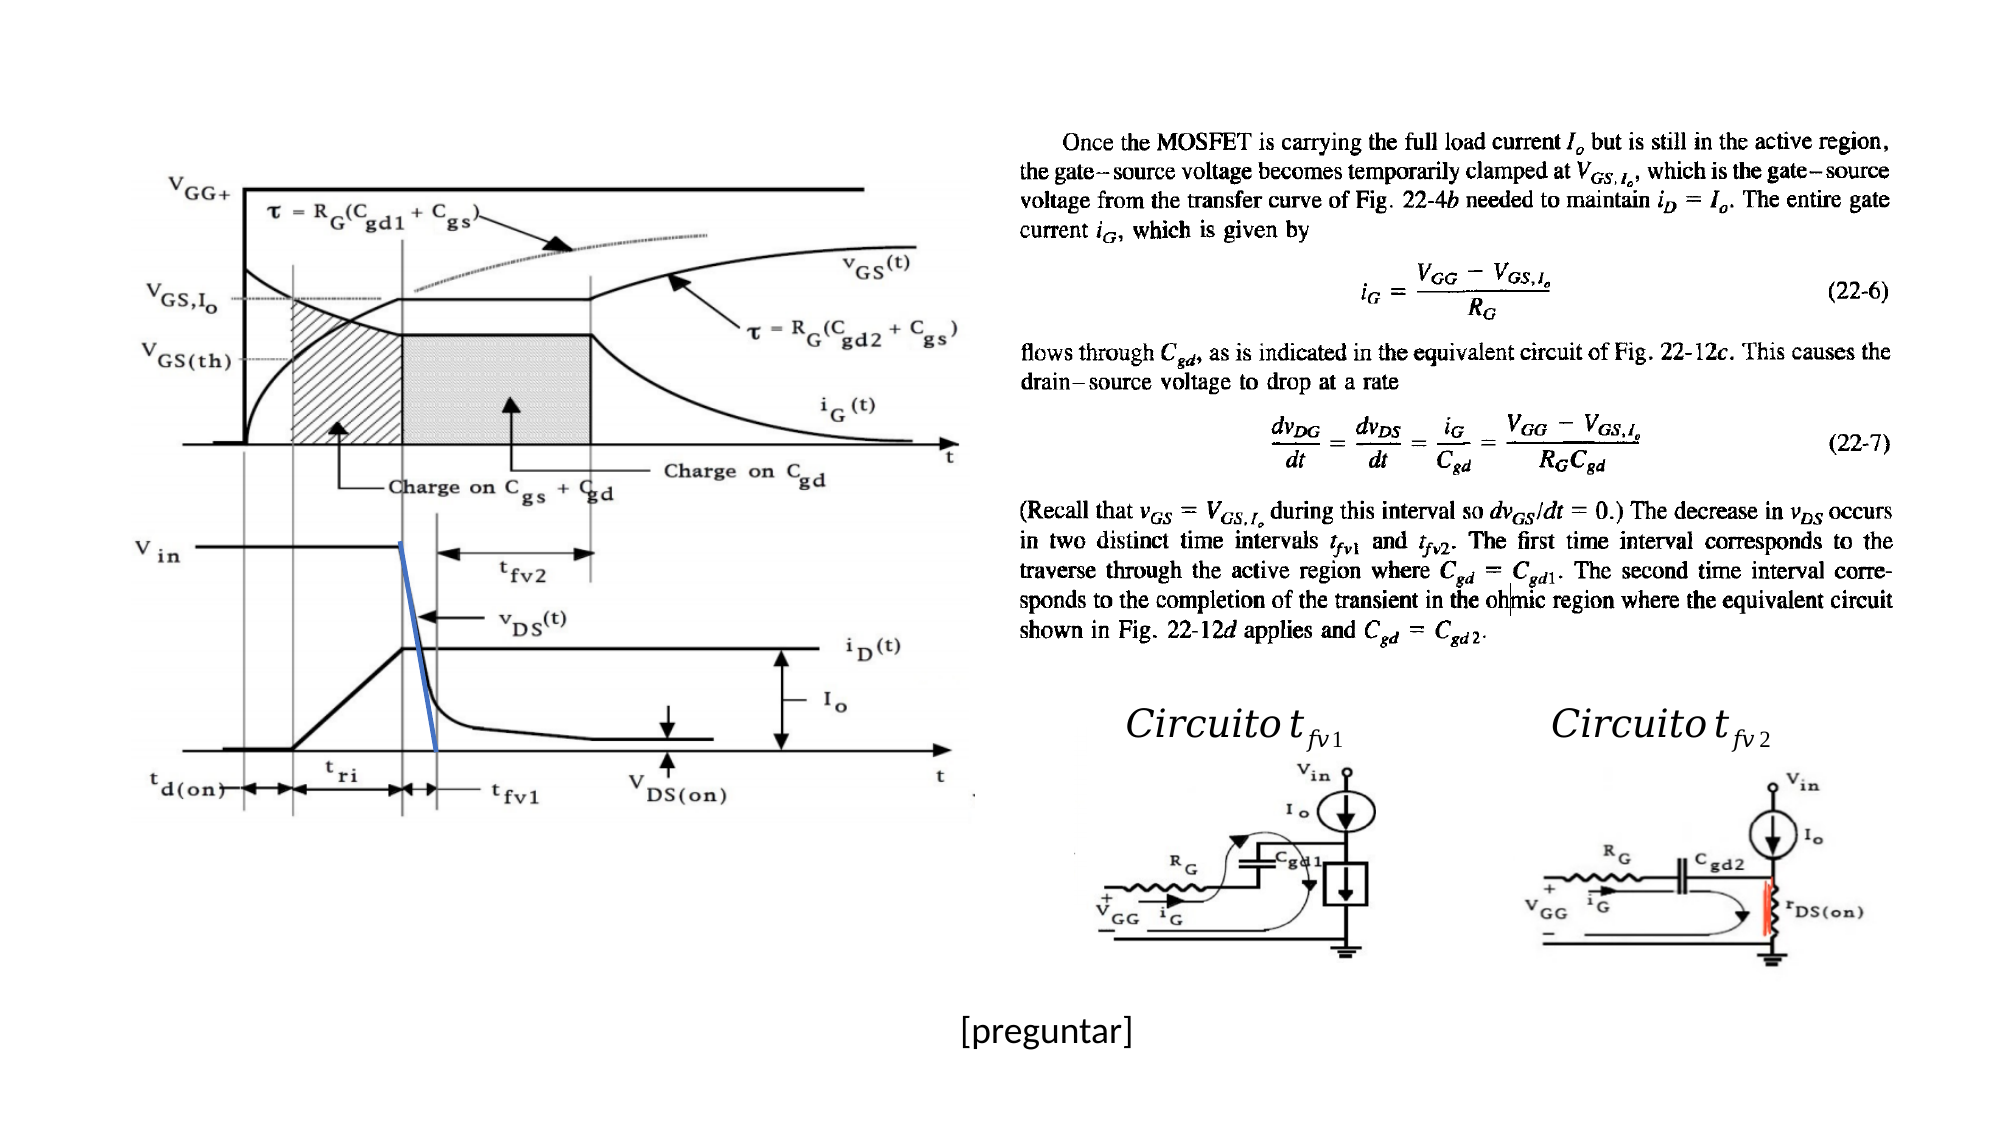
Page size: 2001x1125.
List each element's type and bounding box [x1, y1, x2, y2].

picture [1074, 727, 1376, 963]
picture [1513, 752, 1877, 987]
text_box [399, 541, 437, 753]
text_box [1005, 128, 1907, 649]
picture [106, 156, 975, 824]
